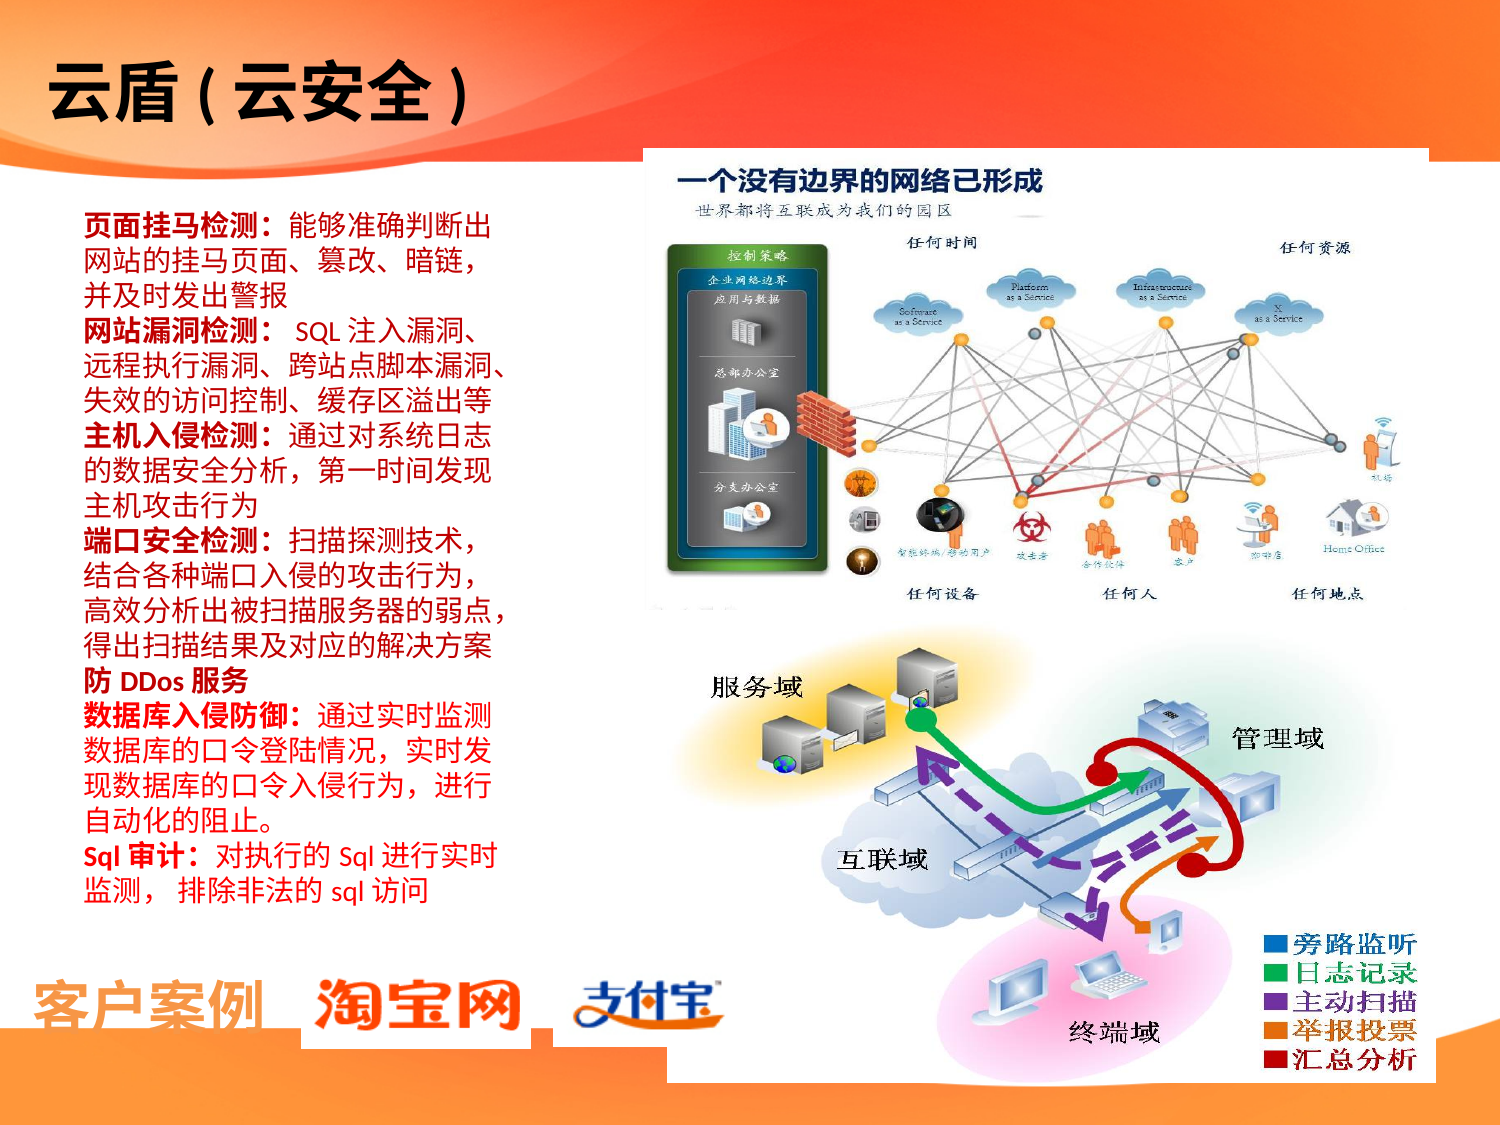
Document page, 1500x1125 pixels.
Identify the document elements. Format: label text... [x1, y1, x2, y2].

text_box 页面挂马检测：能够准确判断出网站的挂马页面、篡改、暗链，并及时发出警报 网站漏洞检测：SQL注入漏洞、远程执行漏洞、跨站点脚本漏洞、失效的访问控制、缓存区溢出等 主机入侵检测：通过对系统日志的数据安全分析，第一时间发现主机攻击行为 端口安全检测：扫描探测技术，结合各种端口入侵的攻击行为，高效分析出被扫描服务器的弱点，得出扫描结果及对应的解决方案 防DDos服务 数据库入侵防御：通过实时监测数据库的口令登陆情况，实时发现数据库的口令入侵行为，进行自动化的阻止。 Sql审计：对执行的Sql进行实时监测， 排除非法的sql访问 [0, 200, 526, 1050]
text_box 客户案例 [17, 964, 290, 1049]
picture [0, 0, 1500, 1125]
text_box 云盾(云安全) [31, 42, 485, 138]
